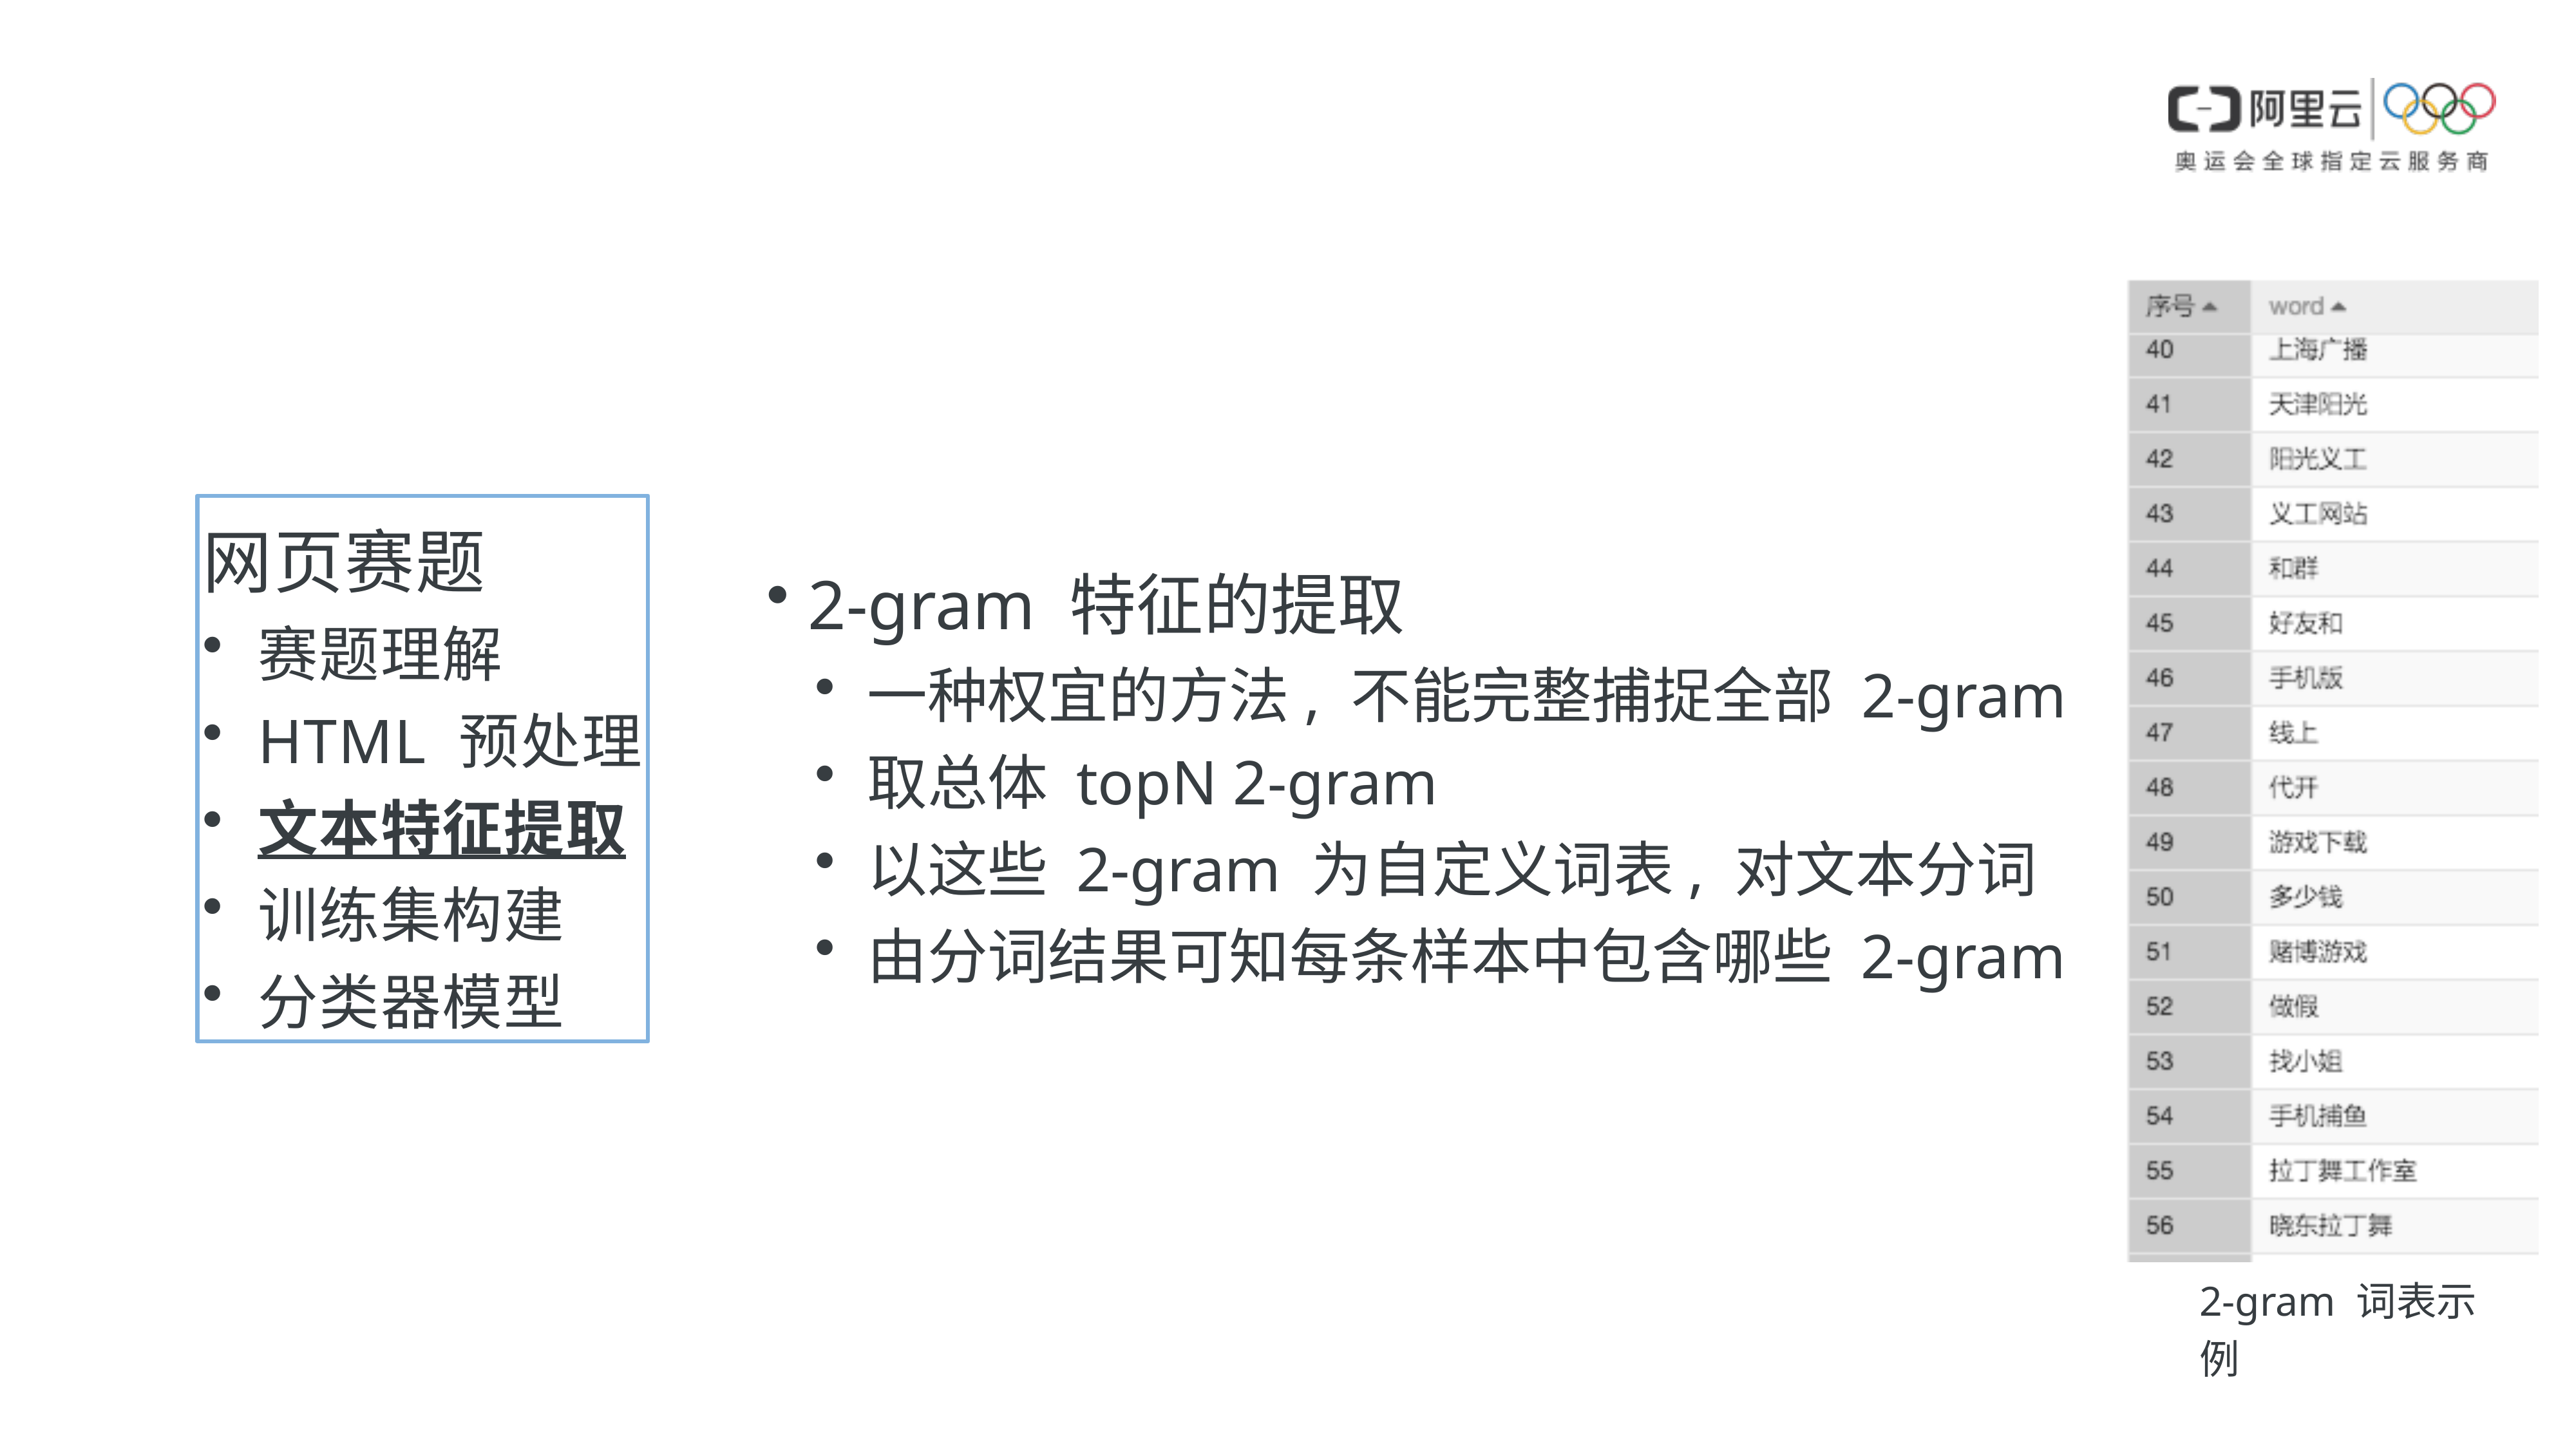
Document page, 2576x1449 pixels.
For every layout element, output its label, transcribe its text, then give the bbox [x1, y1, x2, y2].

picture [2168, 78, 2496, 173]
picture [2125, 274, 2539, 1263]
text_box 网页赛题 赛题理解 HTML 预处理 文本特征提取 训练集构建 分类器模型 [197, 495, 649, 1042]
text_box 2-gram 特征的提取 一种权宜的方法, 不能完整捕捉全部 2-gram 取总体 topN 2-gram 以这些 2-gram 为自定义词表, 对文本分词 由分词结果可知每条样本中包含哪些 2-gram [761, 541, 2092, 996]
text_box 2-gram 词表示例 [2193, 1268, 2511, 1388]
